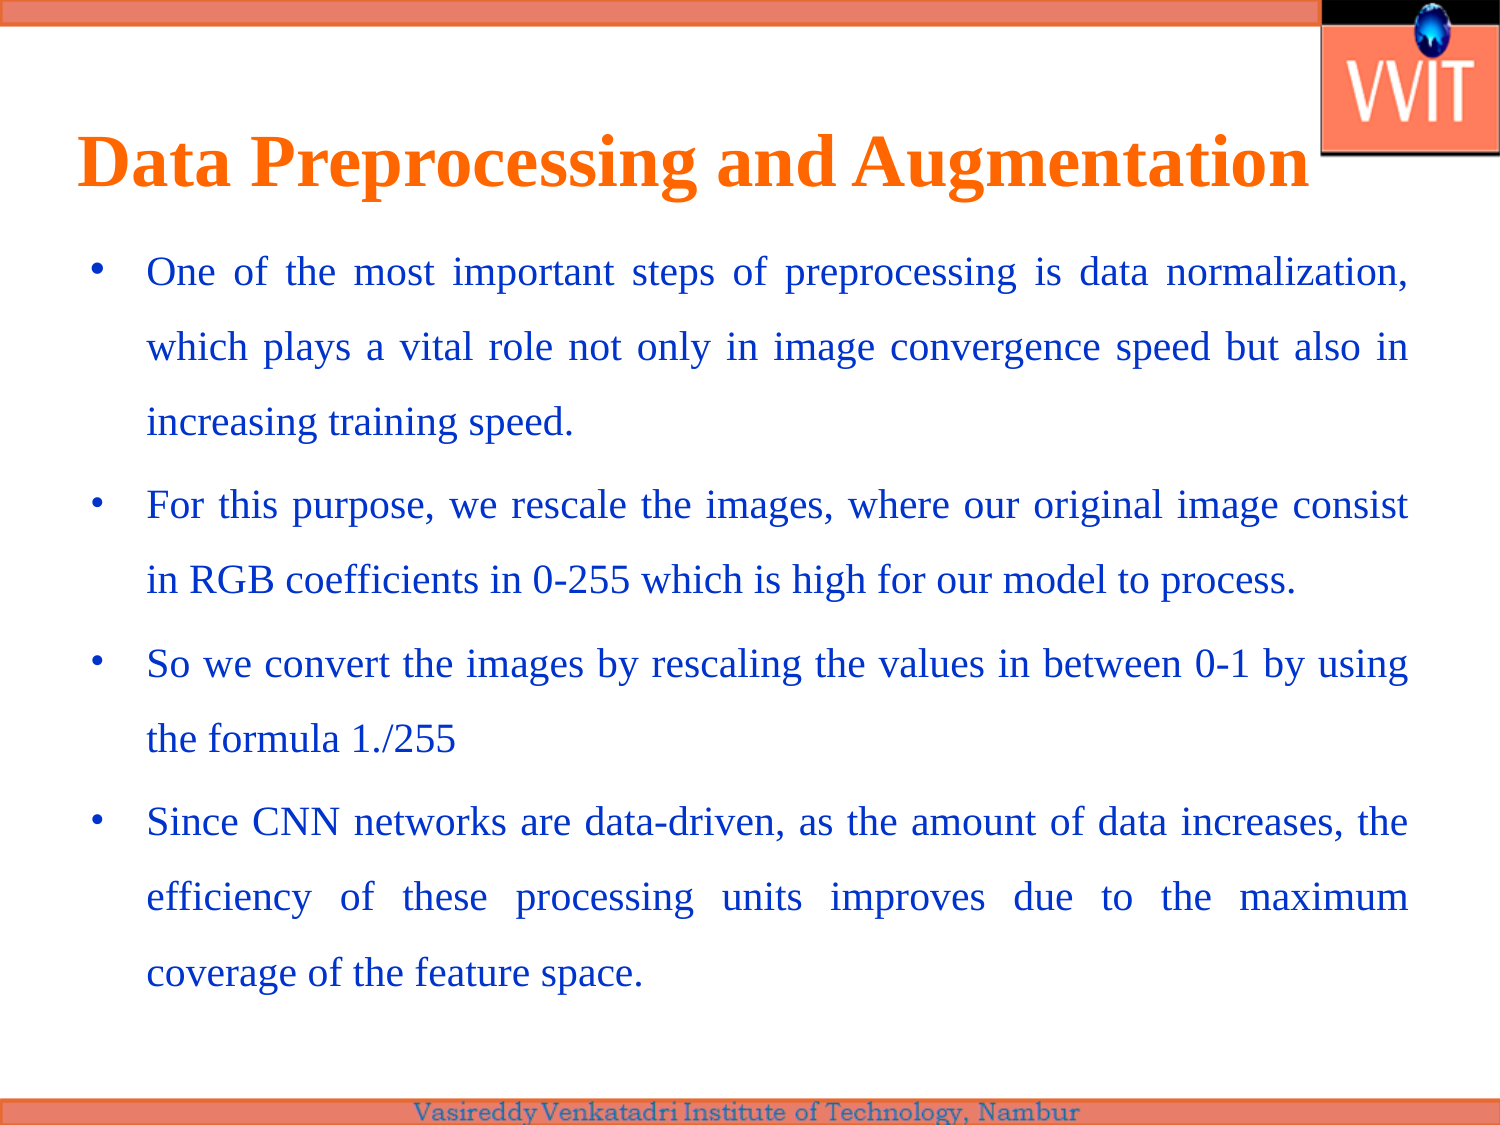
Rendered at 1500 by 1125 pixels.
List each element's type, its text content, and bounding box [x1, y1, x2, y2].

title Data Preprocessing and Augmentation [62, 62, 1361, 250]
list One of the most important steps of preprocessing is data normalization, which plays a vital role not only in image convergence speed but also in increasing training speed. For this purpose, we rescale the images, where our original image consist in RGB coefficients in 0-255 which is high for our model to process. So we convert the images by rescaling the values in between 0-1 by using the formula 1./255 Since CNN networks are data-driven, as the amount of data increases, the efficiency of these processing units improves due to the maximum coverage of the feature space. [75, 210, 1425, 1063]
picture [0, 0, 1500, 1125]
